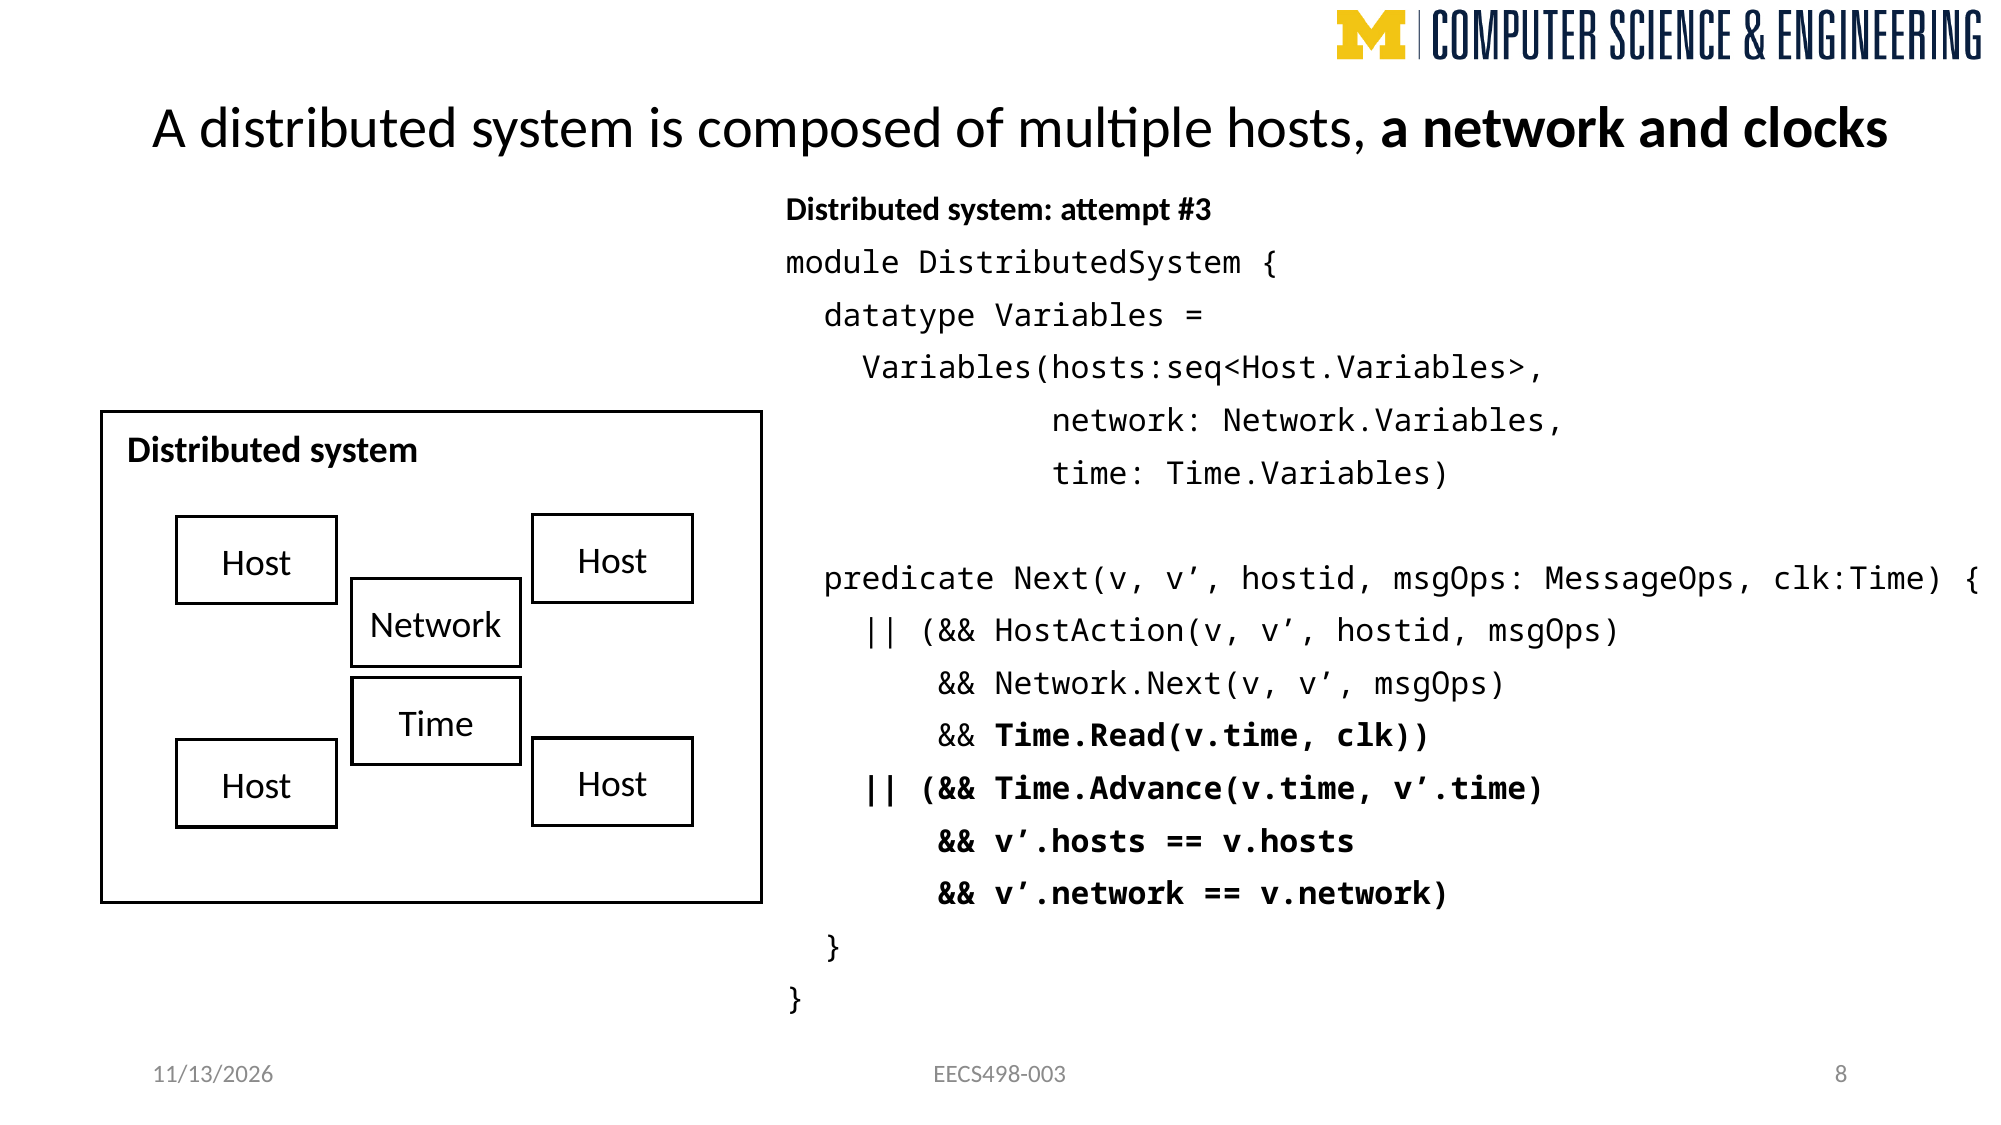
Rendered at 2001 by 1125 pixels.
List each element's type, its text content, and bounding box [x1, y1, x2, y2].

footer EECS498-003 [662, 1042, 1338, 1103]
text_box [101, 411, 762, 903]
text_box Distributed system: attempt #3 module DistributedSystem { datatype Variables = Variables(hosts:seq<Host.Variables>, network: Network.Variables, time: Time.Variables) predicate Next(v, v’, hostid, msgOps: MessageOps, clk:Time) { || (&& HostAction(v, v’, hostid, msgOps) && Network.Next(v, v’, msgOps) && Time.Read(v.time, clk)) || (&& Time.Advance(v.time, v’.time) && v’.hosts == v.hosts && v’.network == v.network) } } [770, 184, 2000, 1063]
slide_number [137, 1042, 588, 1103]
list A distributed system is composed of multiple hosts, a network and clocks [137, 89, 1937, 186]
slide_number 8 [1412, 1063, 1863, 1103]
picture [1337, 9, 1981, 60]
